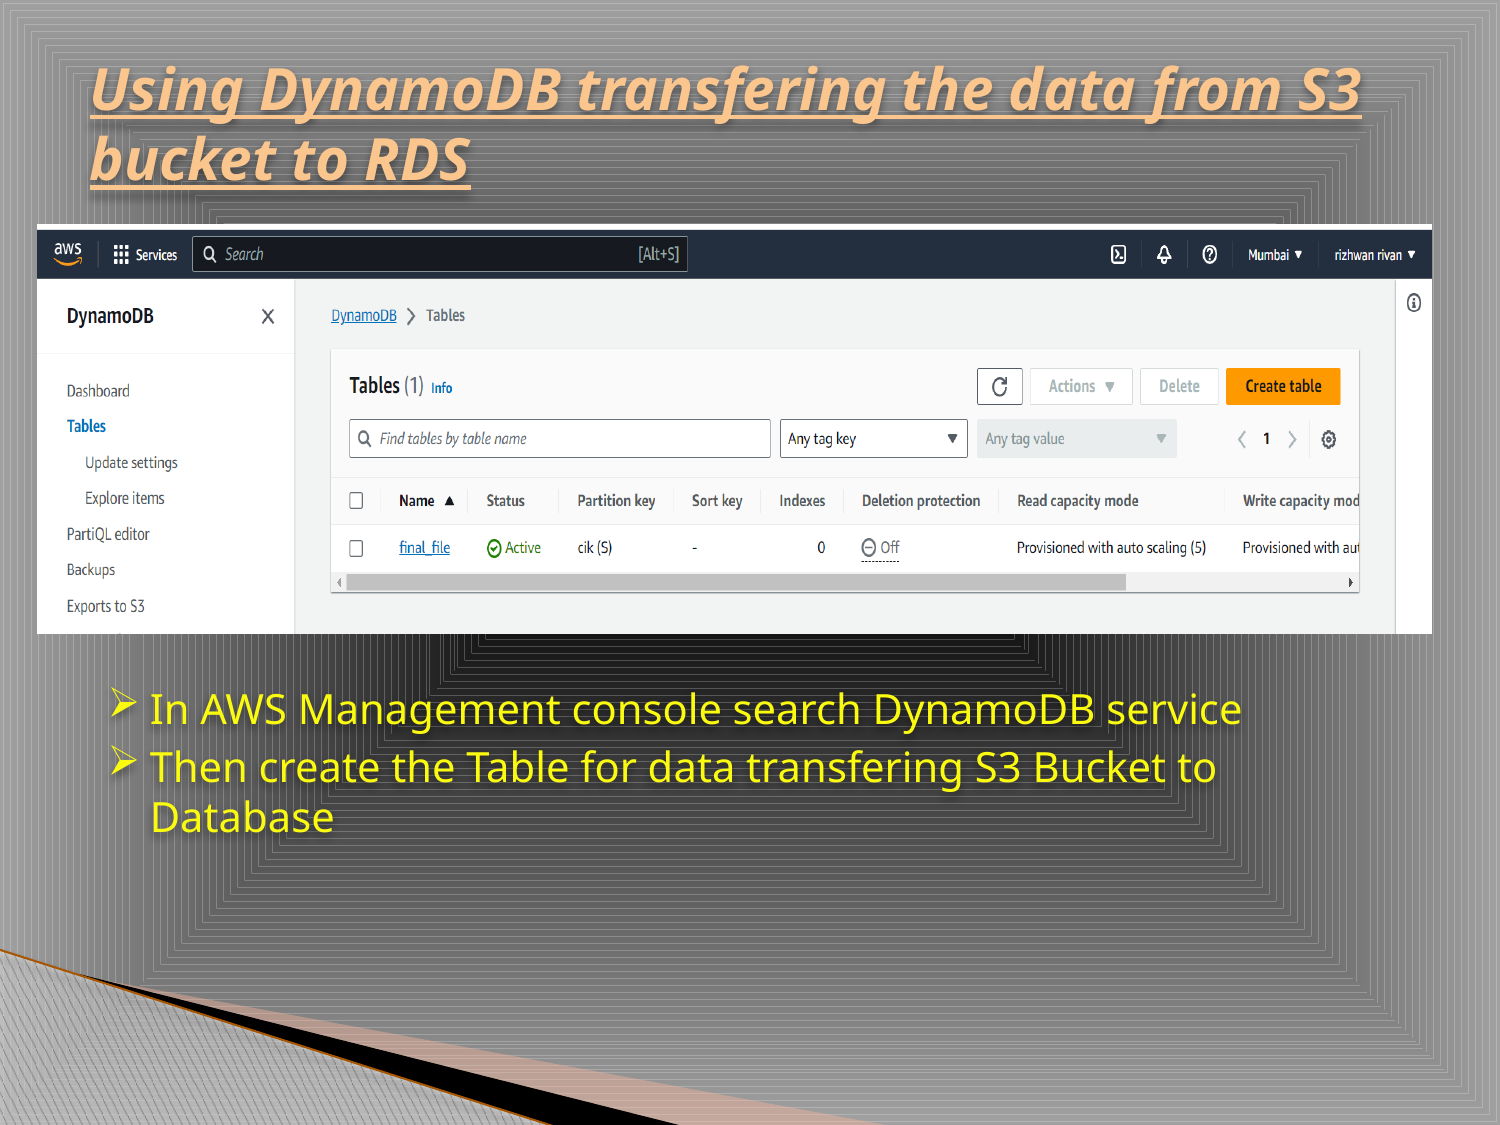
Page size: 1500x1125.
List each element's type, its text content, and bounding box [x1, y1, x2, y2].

list In AWS Management console search DynamoDB service Then create the Table for data transfering S3 Bucket to Database [75, 675, 1379, 981]
title Using DynamoDB transfering the data from S3 bucket to RDS [75, 24, 1425, 213]
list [37, 224, 1432, 634]
